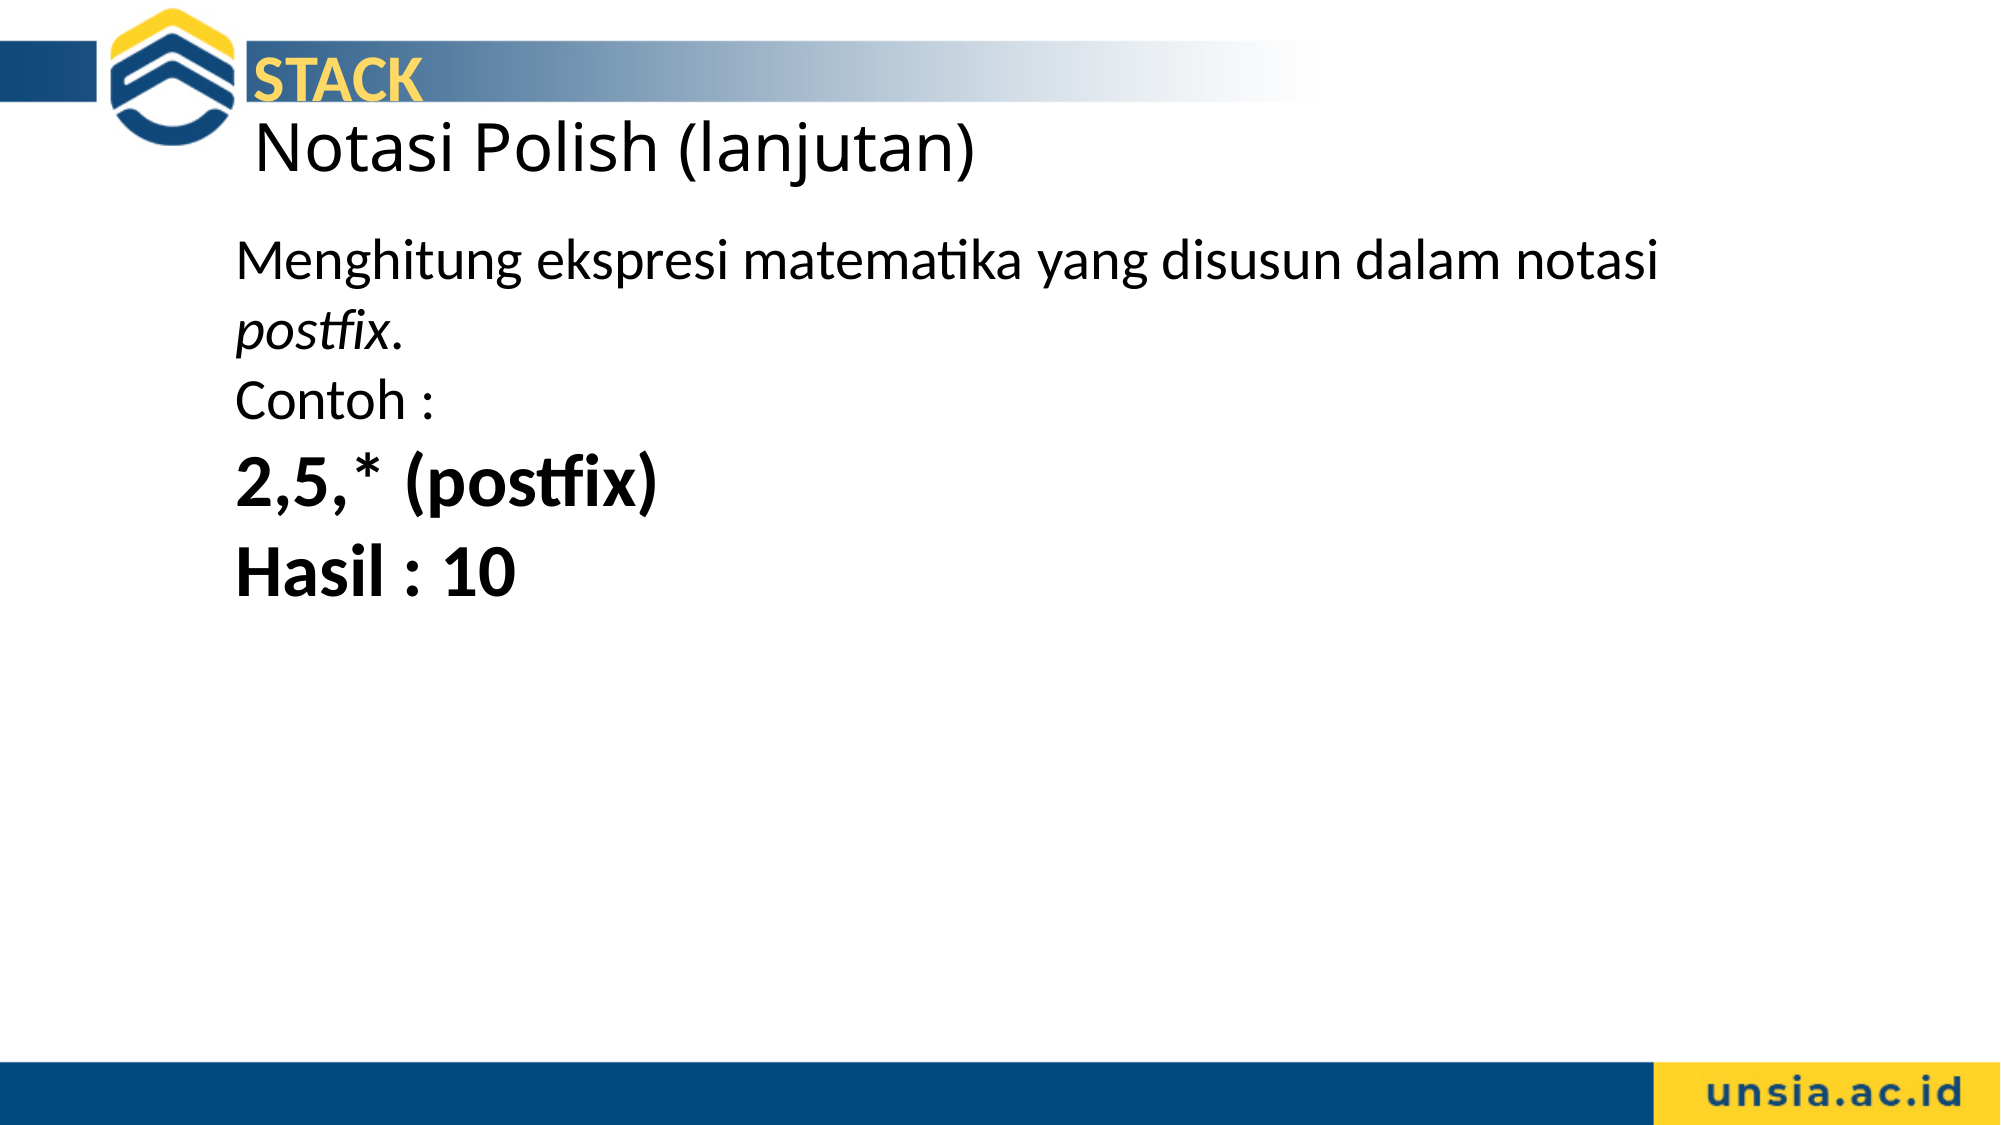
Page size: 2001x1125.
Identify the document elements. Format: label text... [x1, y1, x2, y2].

text_box Menghitung ekspresi matematika yang disusun dalam notasi postfix. Contoh : 2,5,* (postfix) Hasil : 10 [220, 214, 1780, 619]
text_box Notasi Polish (lanjutan) [239, 97, 1240, 193]
text_box STACK [239, 26, 1240, 97]
picture [0, 0, 2001, 1125]
